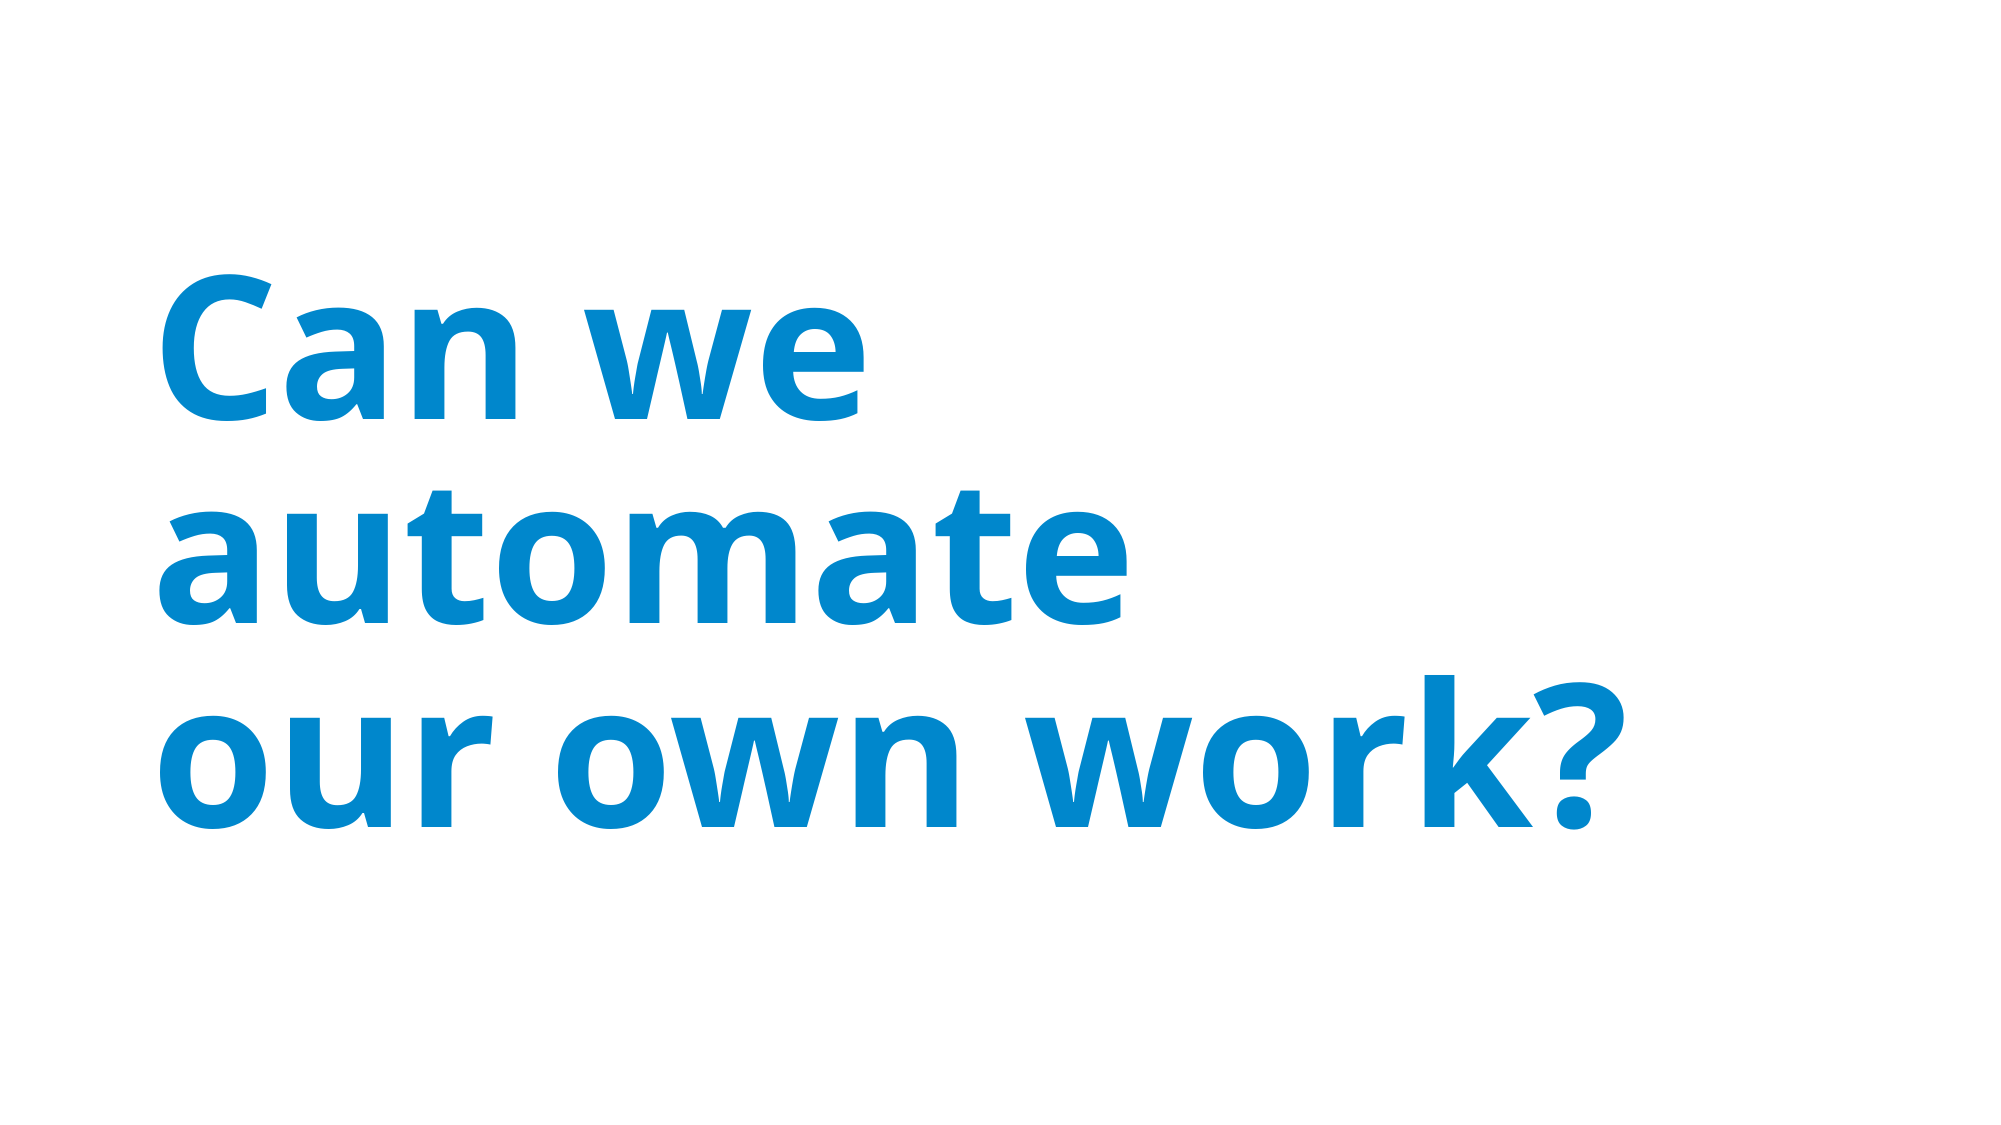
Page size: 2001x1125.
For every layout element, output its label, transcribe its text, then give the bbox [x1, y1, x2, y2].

title Can we automate our own work? [136, 328, 1862, 797]
